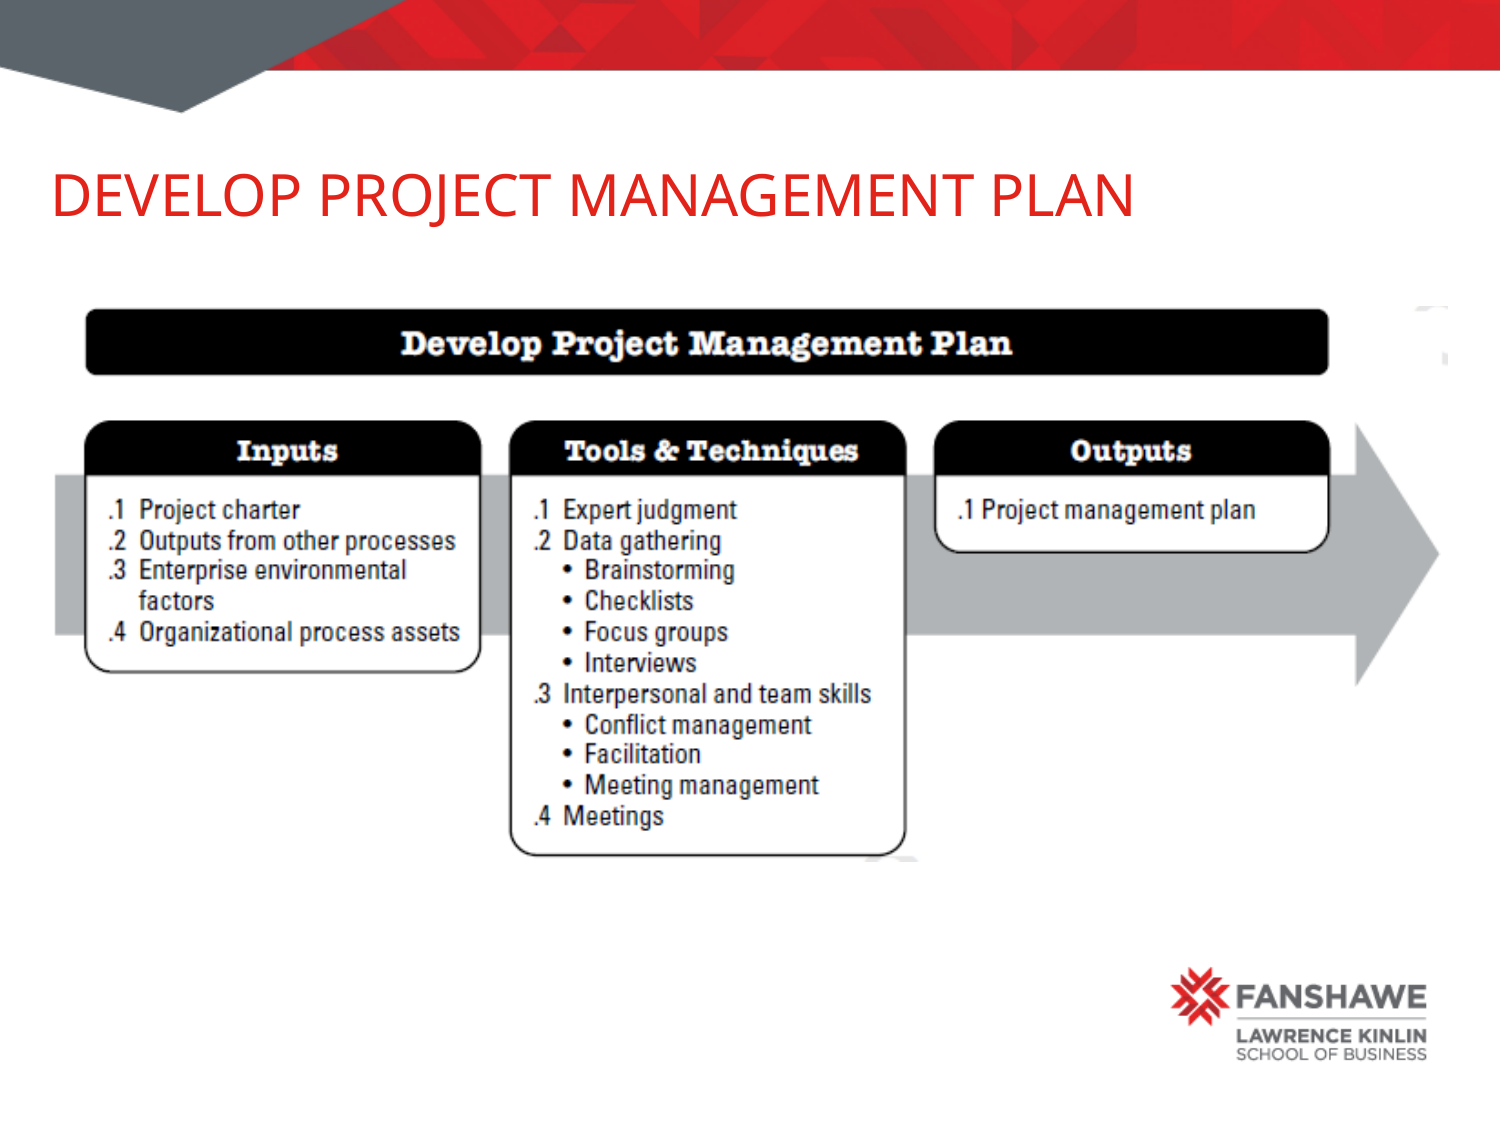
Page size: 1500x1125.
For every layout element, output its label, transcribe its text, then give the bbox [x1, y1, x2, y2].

title Develop Project Management Plan [50, 120, 1457, 228]
picture [0, 907, 1500, 1125]
picture [0, 0, 1500, 114]
picture [49, 306, 1449, 862]
